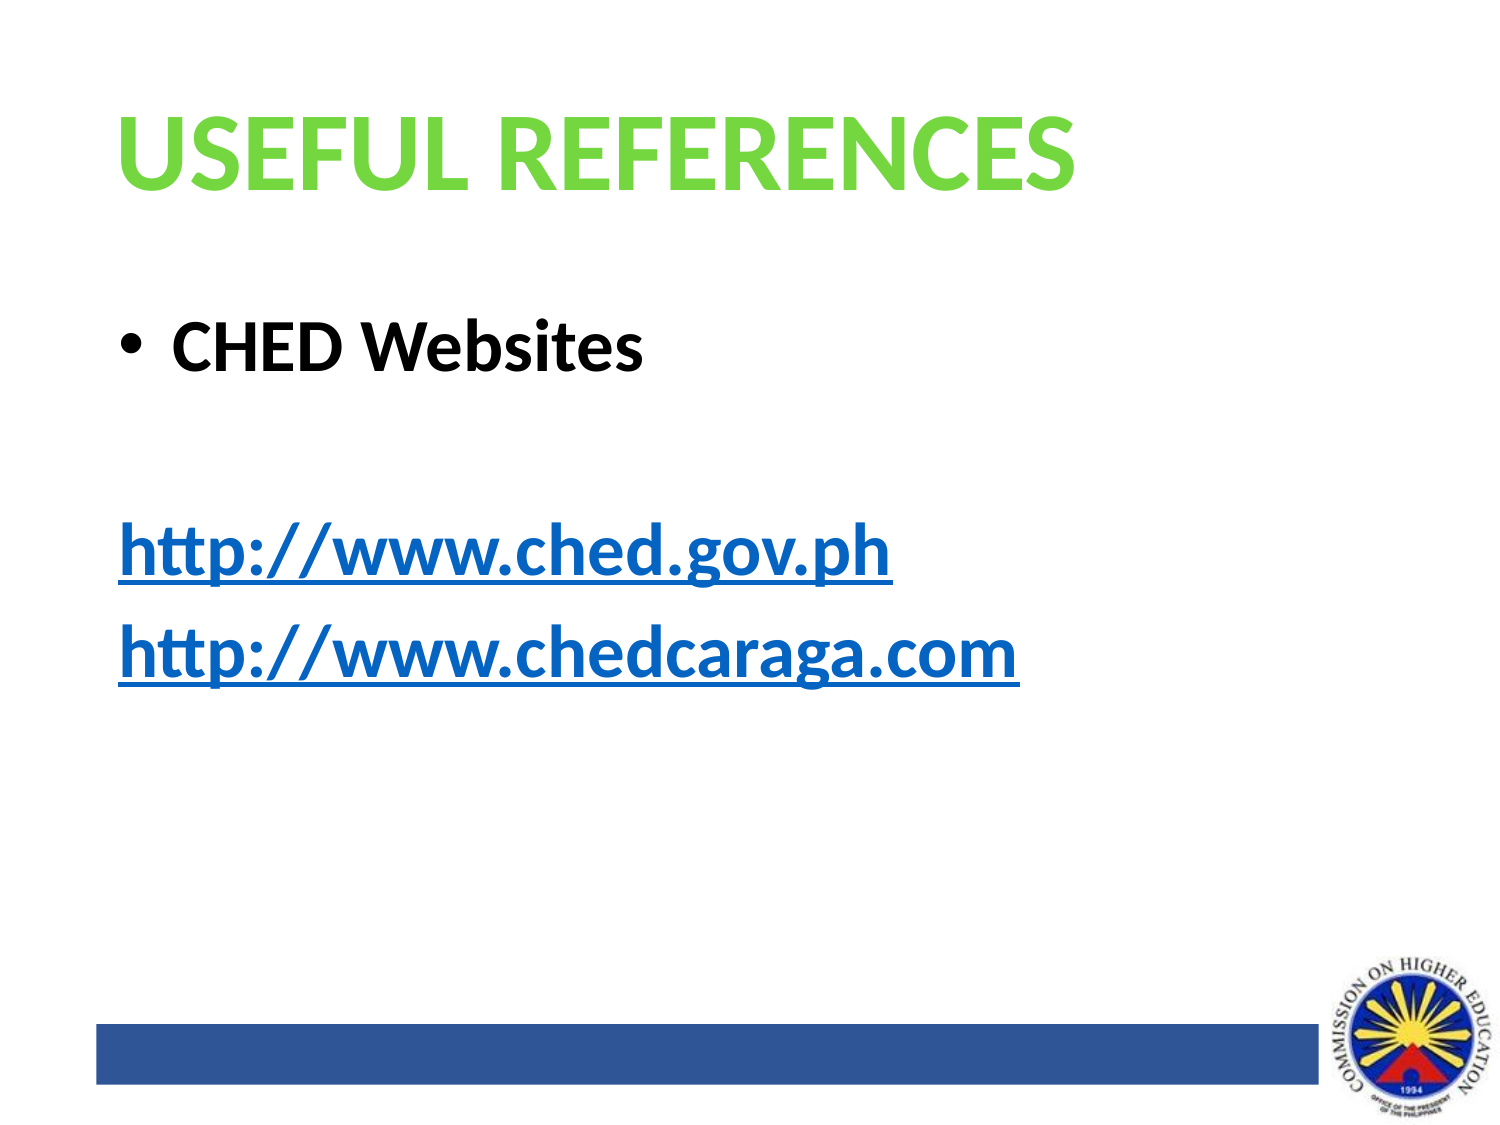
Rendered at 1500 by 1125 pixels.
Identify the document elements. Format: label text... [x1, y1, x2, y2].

text_box USEFUL REFERENCES [100, 70, 1095, 221]
list CHED Websites http://www.ched.gov.ph http://www.chedcaraga.com [103, 299, 1397, 1014]
picture [1331, 956, 1500, 1125]
